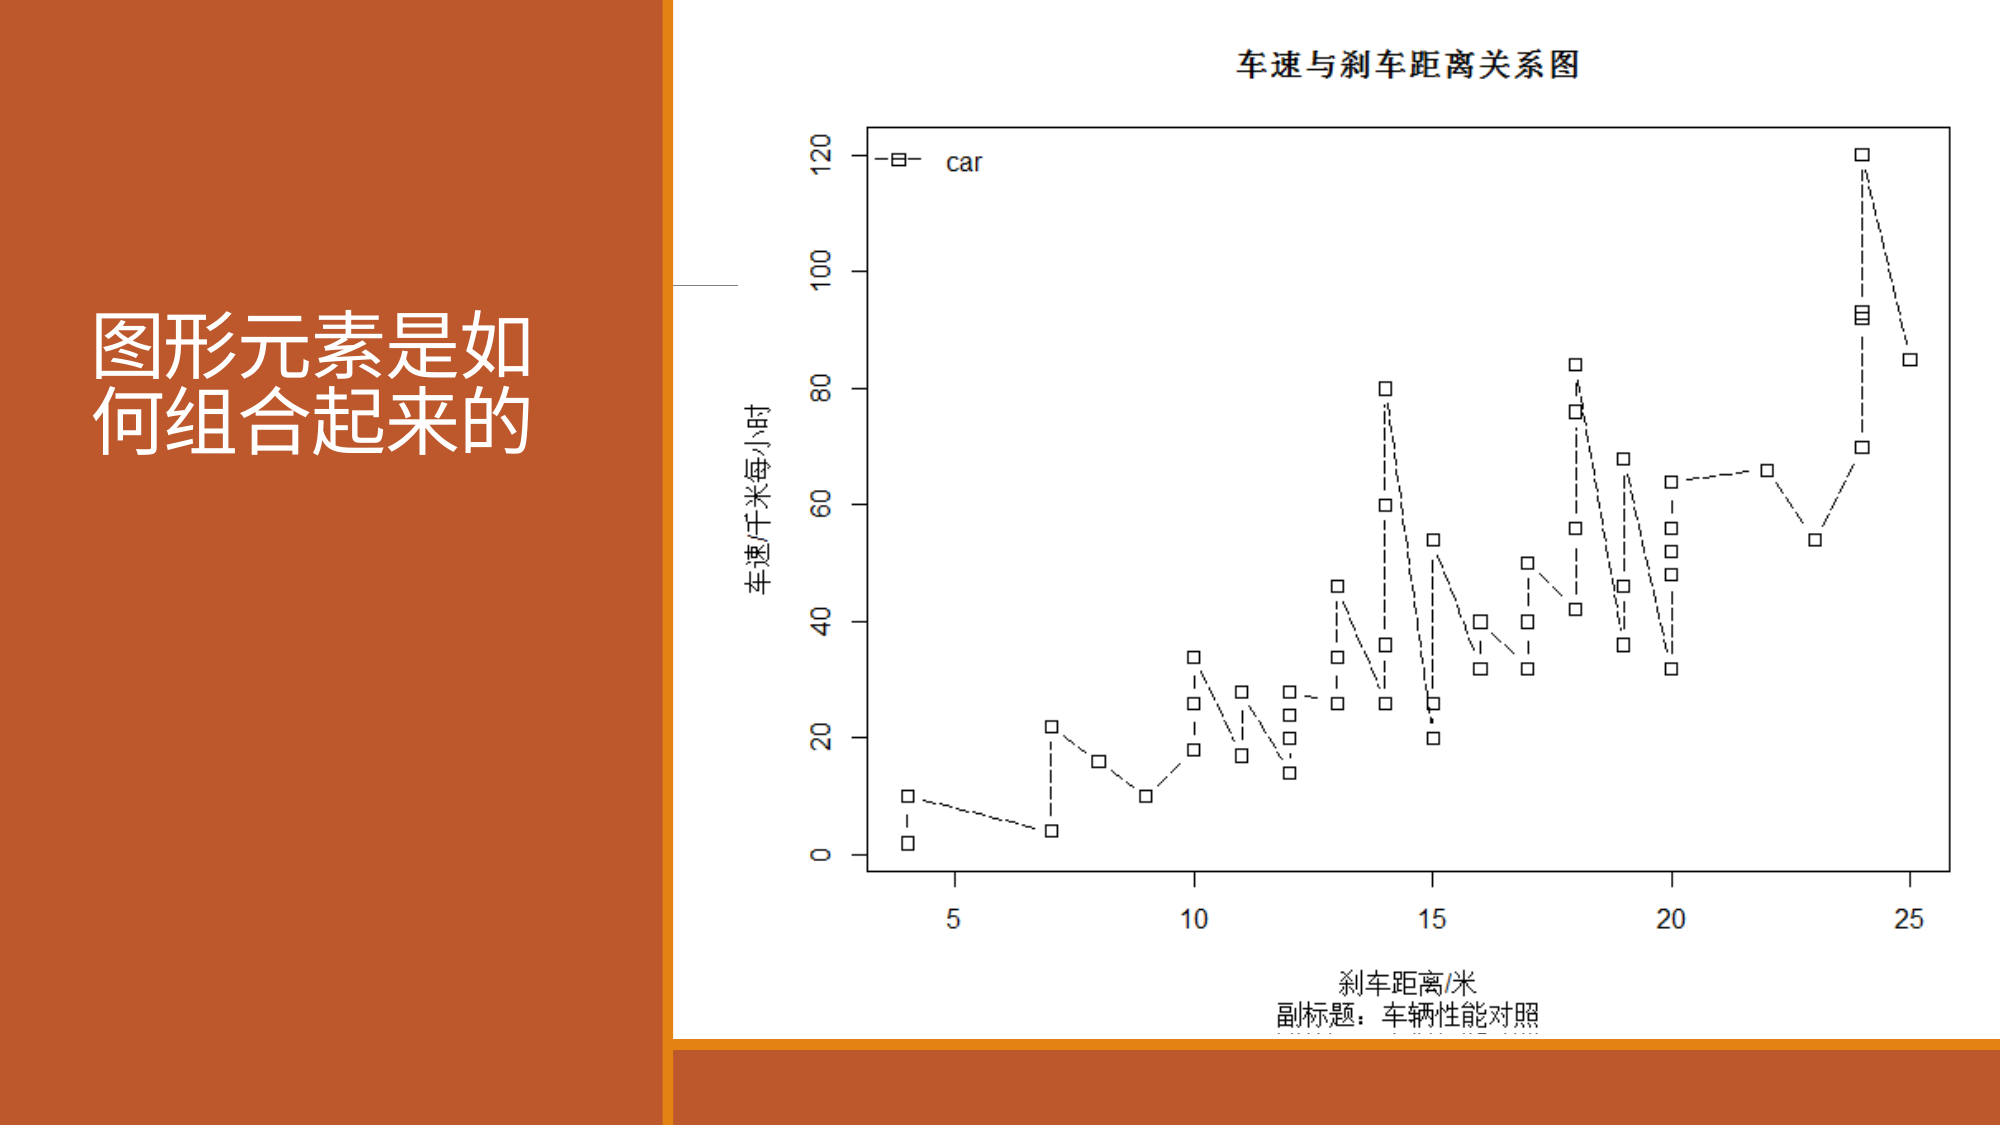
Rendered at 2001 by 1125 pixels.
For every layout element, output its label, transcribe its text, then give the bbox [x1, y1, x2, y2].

title 图形元素是如何组合起来的 [75, 97, 600, 473]
picture [737, 0, 2000, 1040]
